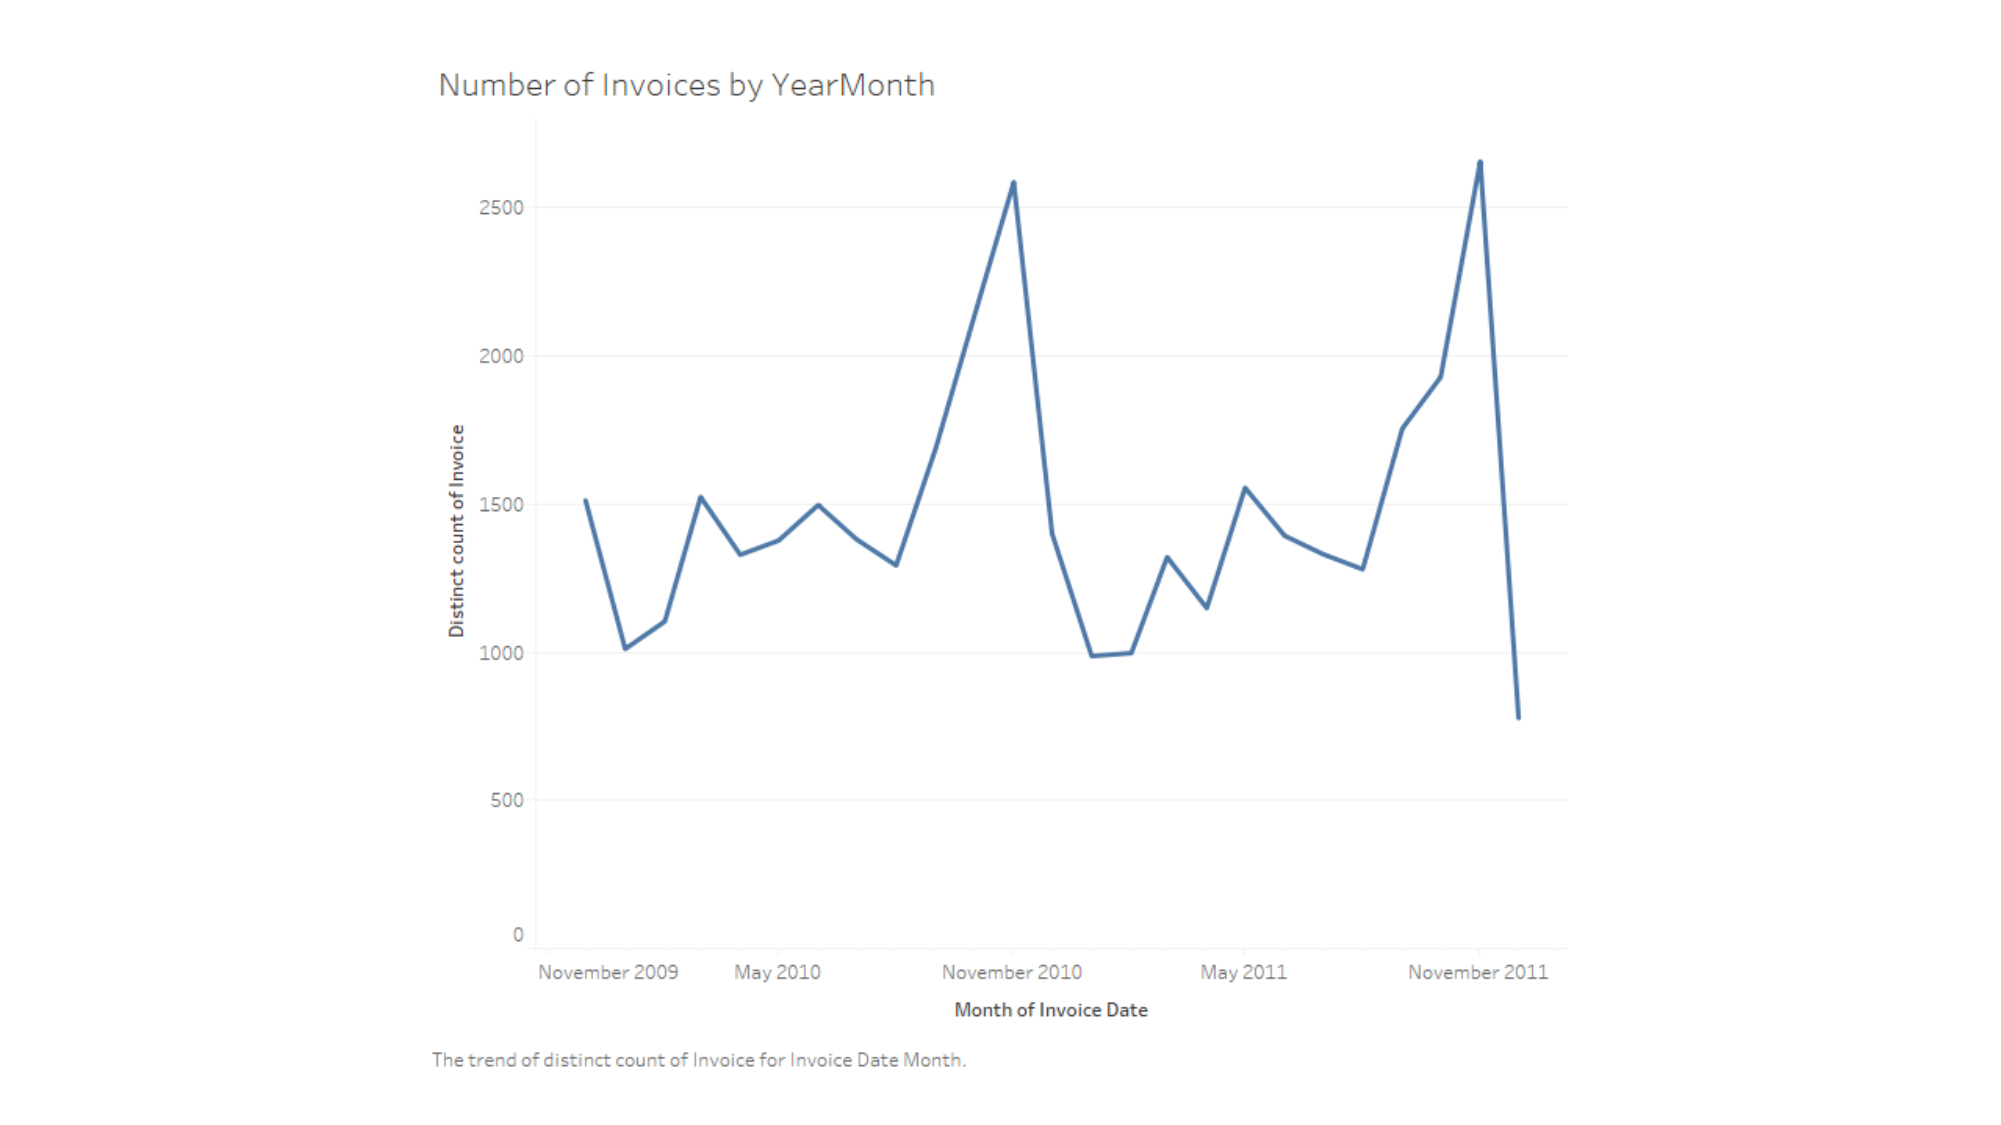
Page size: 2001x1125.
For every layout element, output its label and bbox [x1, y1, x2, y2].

picture [432, 52, 1568, 1073]
